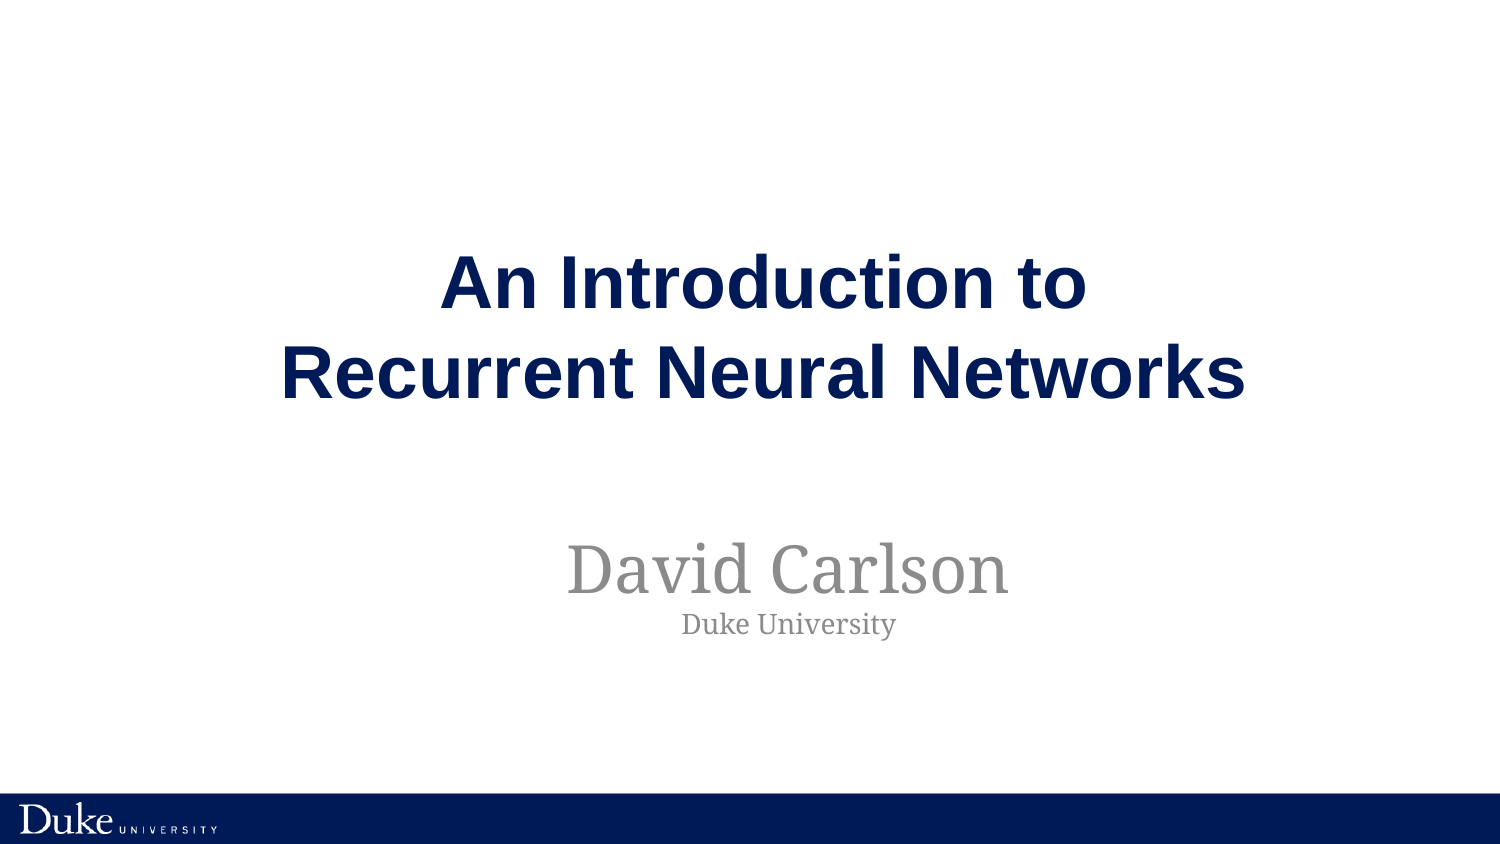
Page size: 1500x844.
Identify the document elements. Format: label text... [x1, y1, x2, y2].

picture [0, 0, 1500, 844]
subtitle David Carlson Duke University [264, 515, 1313, 614]
title An Introduction to Recurrent Neural Networks [262, 215, 1266, 432]
